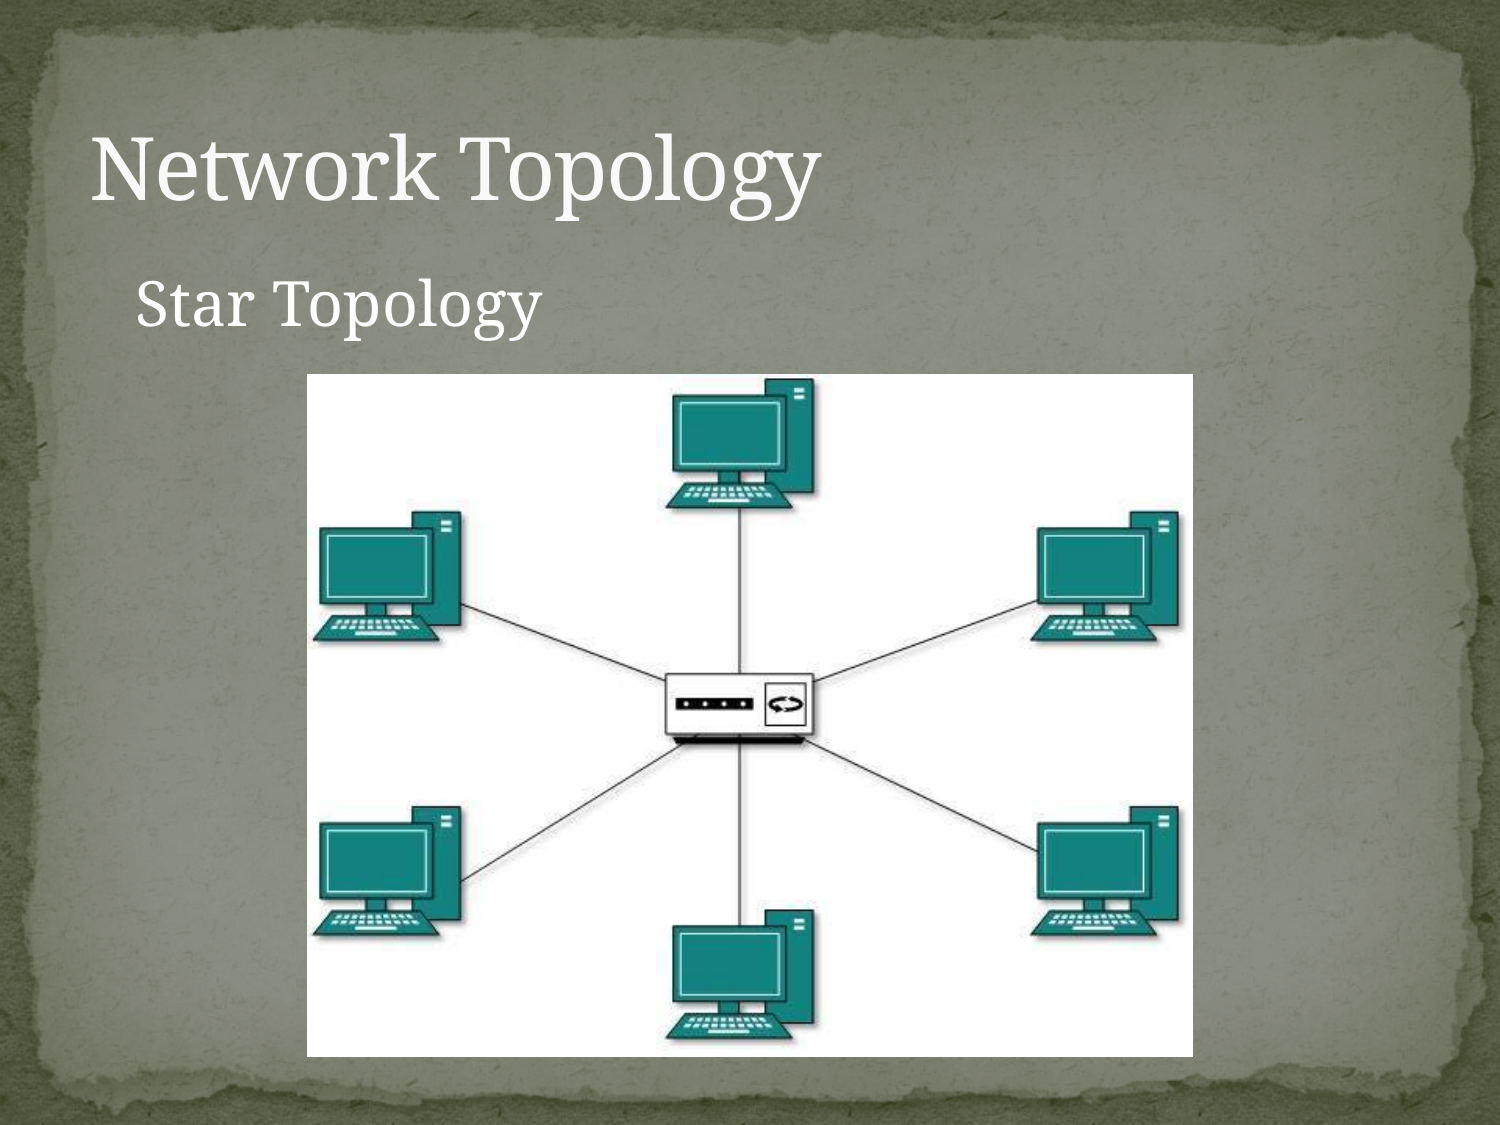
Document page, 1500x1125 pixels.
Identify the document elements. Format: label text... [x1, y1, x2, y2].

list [308, 376, 1191, 1056]
text_box Star Topology [120, 256, 558, 347]
title Network Topology [74, 24, 1425, 225]
